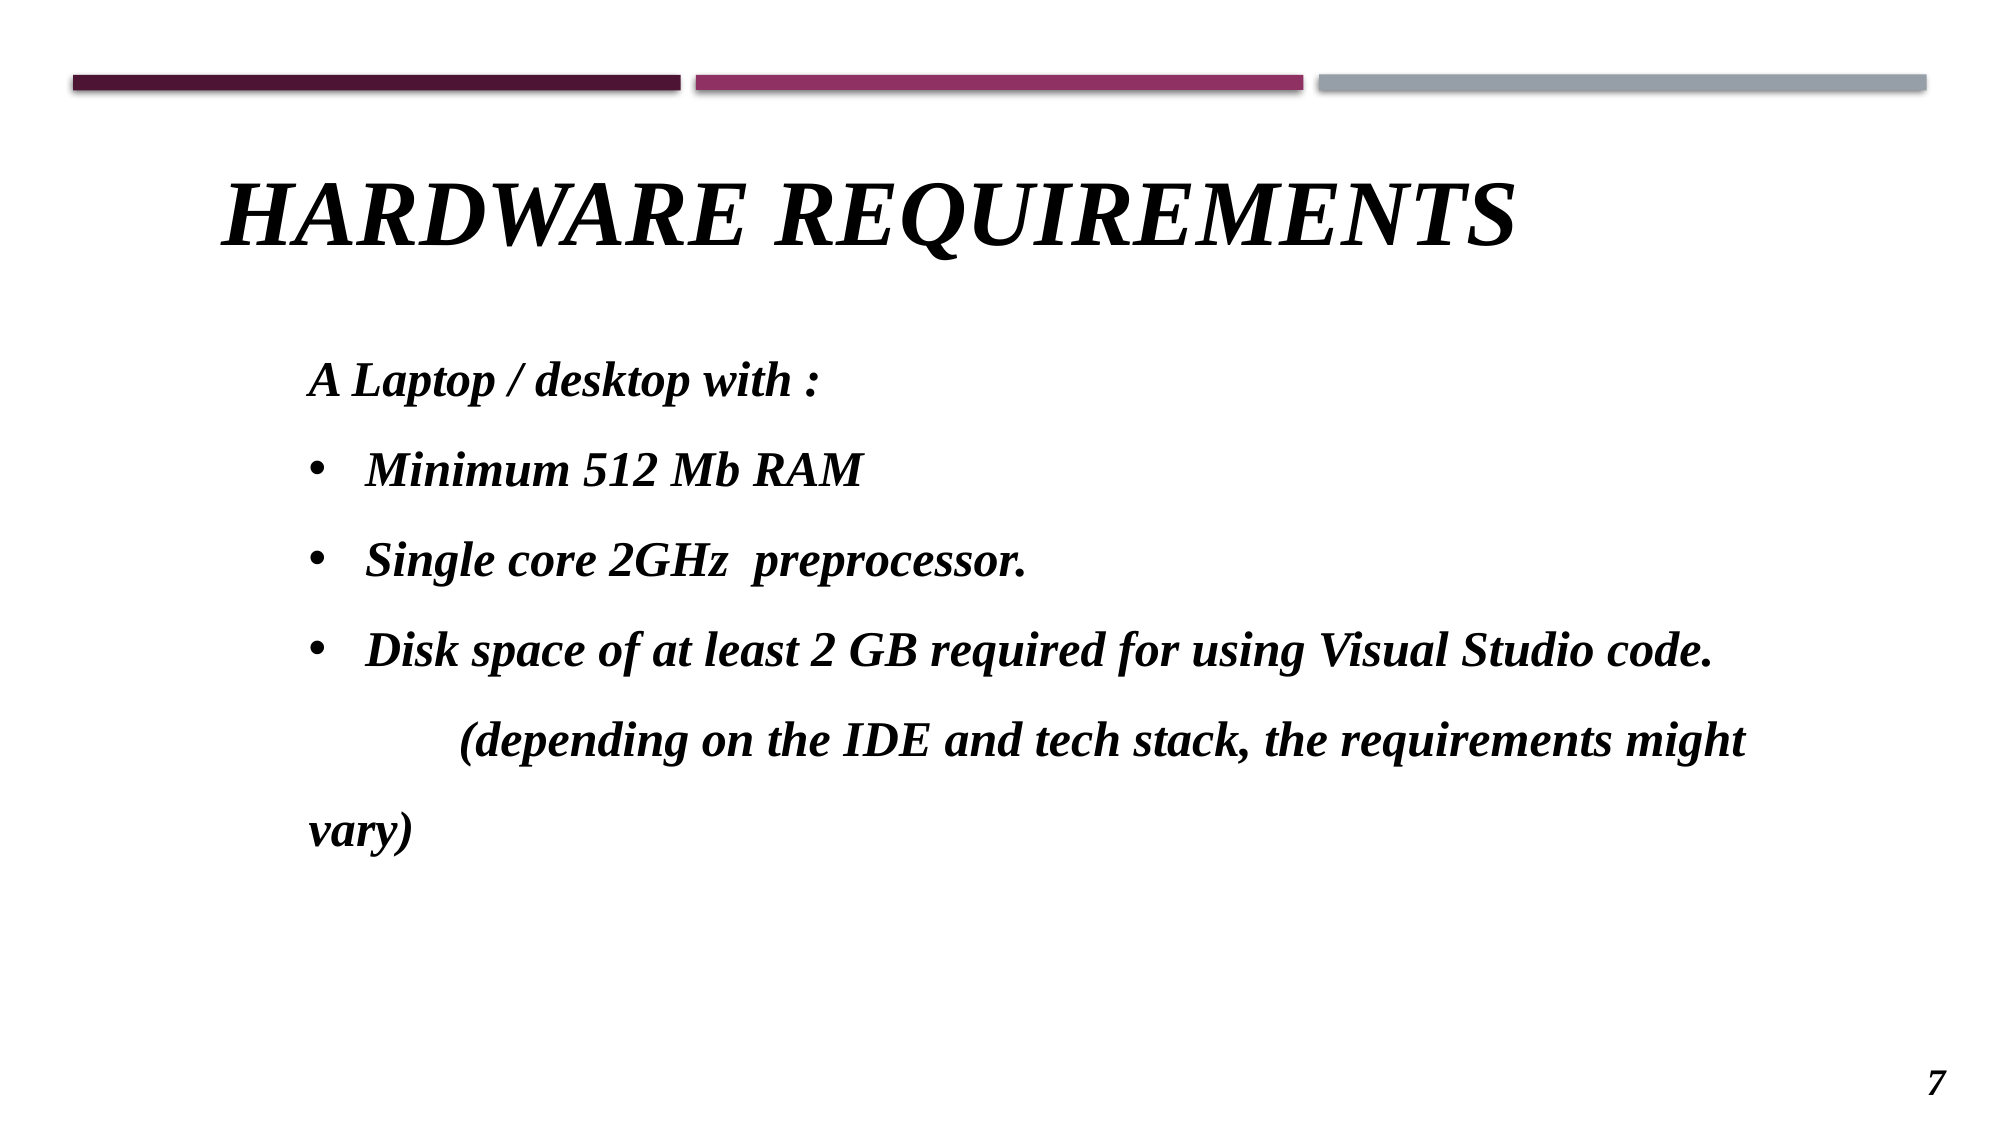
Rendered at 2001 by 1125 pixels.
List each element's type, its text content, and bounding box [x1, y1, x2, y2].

title Hardware Requirements [206, 160, 1732, 272]
slide_number 7 [1787, 1050, 1961, 1111]
text_box A Laptop / desktop with : Minimum 512 Mb RAM Single core 2GHz preprocessor. Disk space of at least 2 GB required for using Visual Studio code. (depending on the IDE and tech stack, the requirements might vary) [294, 309, 1807, 865]
